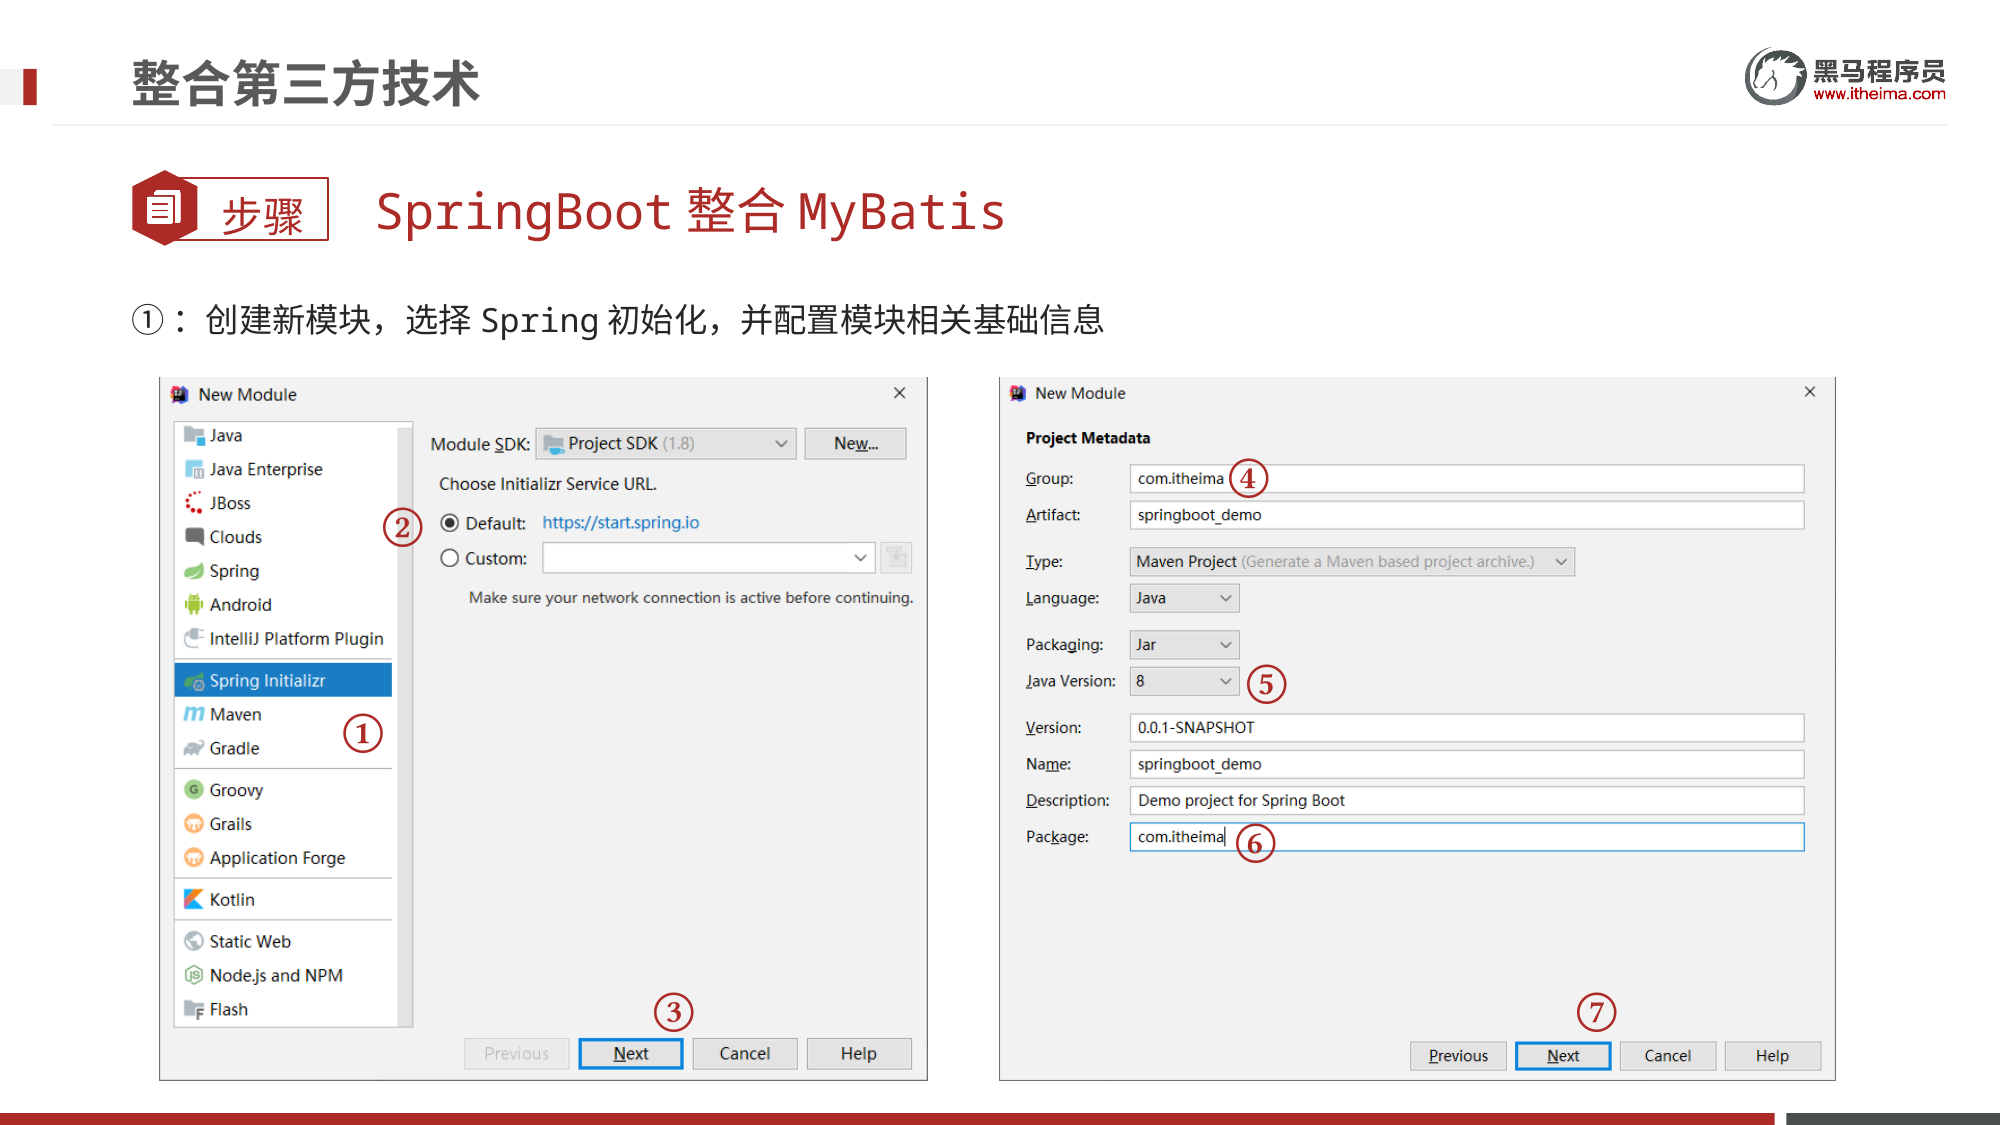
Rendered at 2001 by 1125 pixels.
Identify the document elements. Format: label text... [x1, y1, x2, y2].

list SpringBoot整合MyBatis [360, 166, 1872, 252]
list ①：创建新模块，选择Spring初始化，并配置模块相关基础信息 [116, 271, 1629, 396]
picture [1744, 46, 1946, 106]
picture [147, 190, 181, 224]
title 整合第三方技术 [116, 40, 1556, 125]
picture [159, 377, 928, 1081]
picture [999, 377, 1836, 1081]
